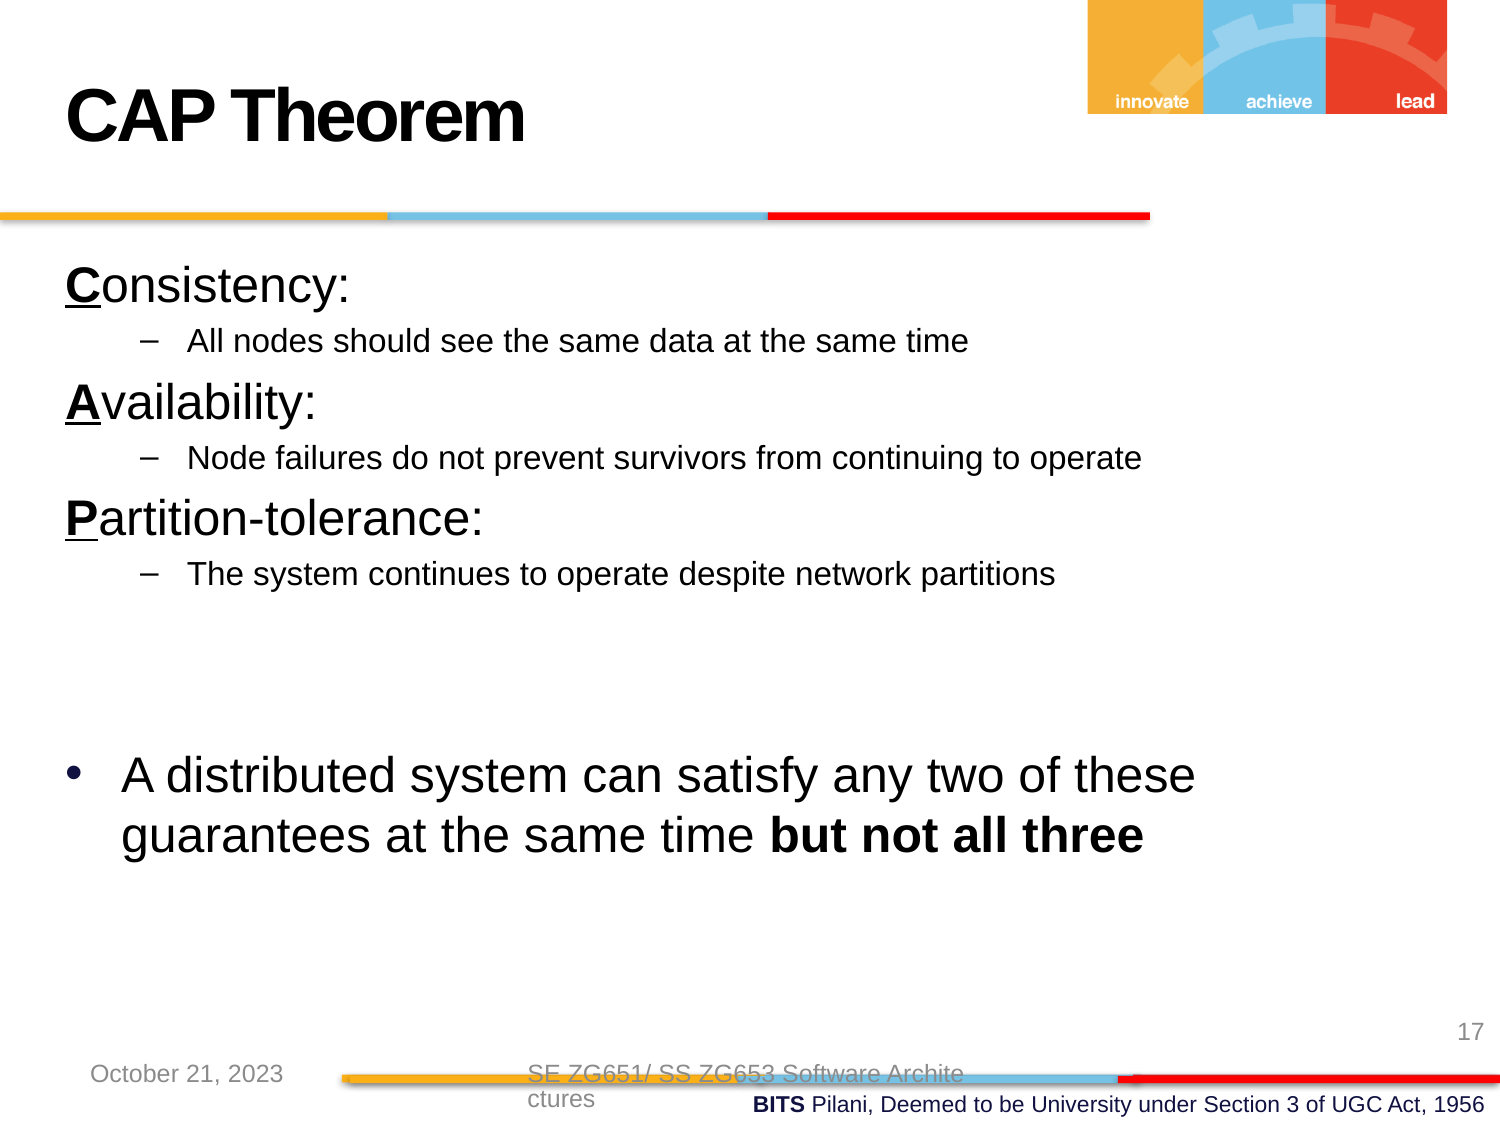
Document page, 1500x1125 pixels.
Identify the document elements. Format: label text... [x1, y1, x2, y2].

list Consistency: All nodes should see the same data at the same time Availability: Node failures do not prevent survivors from continuing to operate Partition-tolerance: The system continues to operate despite network partitions A distributed system can satisfy any two of these guarantees at the same time but not all three [50, 245, 1400, 988]
footer SE ZG651/ SS ZG653 Software Architectures [512, 1042, 988, 1103]
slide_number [75, 1042, 425, 1103]
list CAP Theorem [50, 24, 1088, 213]
slide_number 17 [1149, 1000, 1500, 1061]
picture [1087, 0, 1448, 114]
